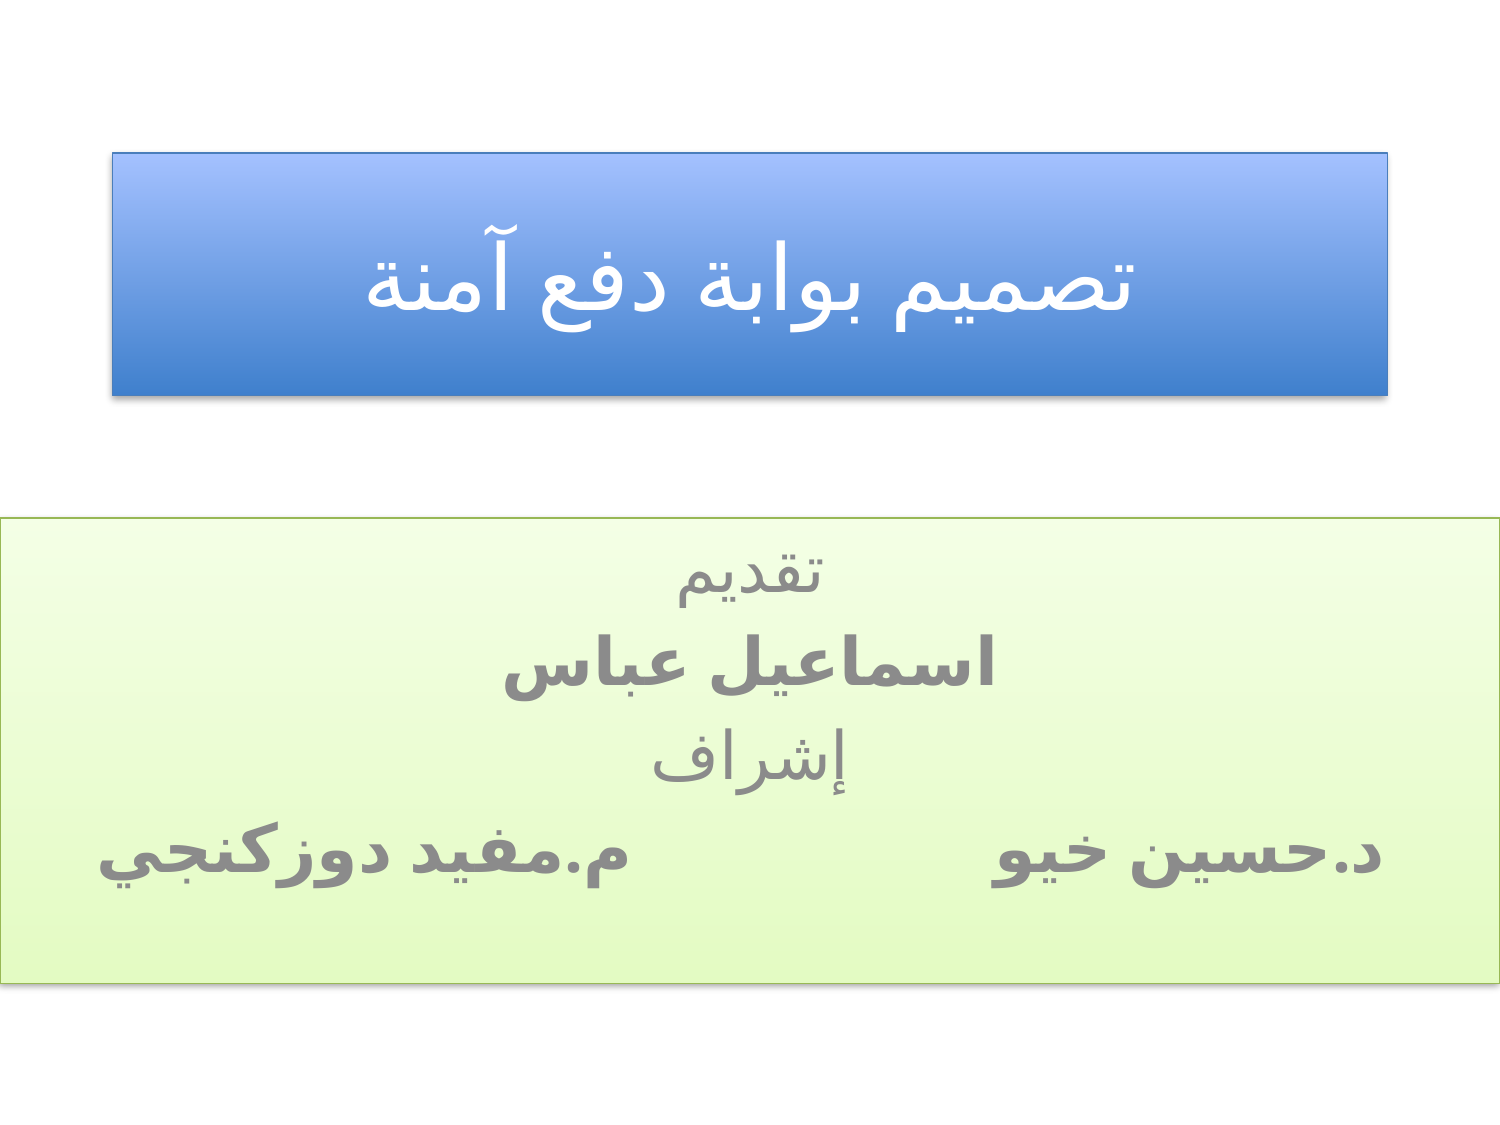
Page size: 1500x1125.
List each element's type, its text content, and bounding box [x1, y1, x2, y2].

title تصميم بوابة دفع آمنة [112, 152, 1388, 396]
subtitle تقديم اسماعيل عباس إشراف د.حسين خيو م.مفيد دوزكنجي [0, 517, 1500, 984]
